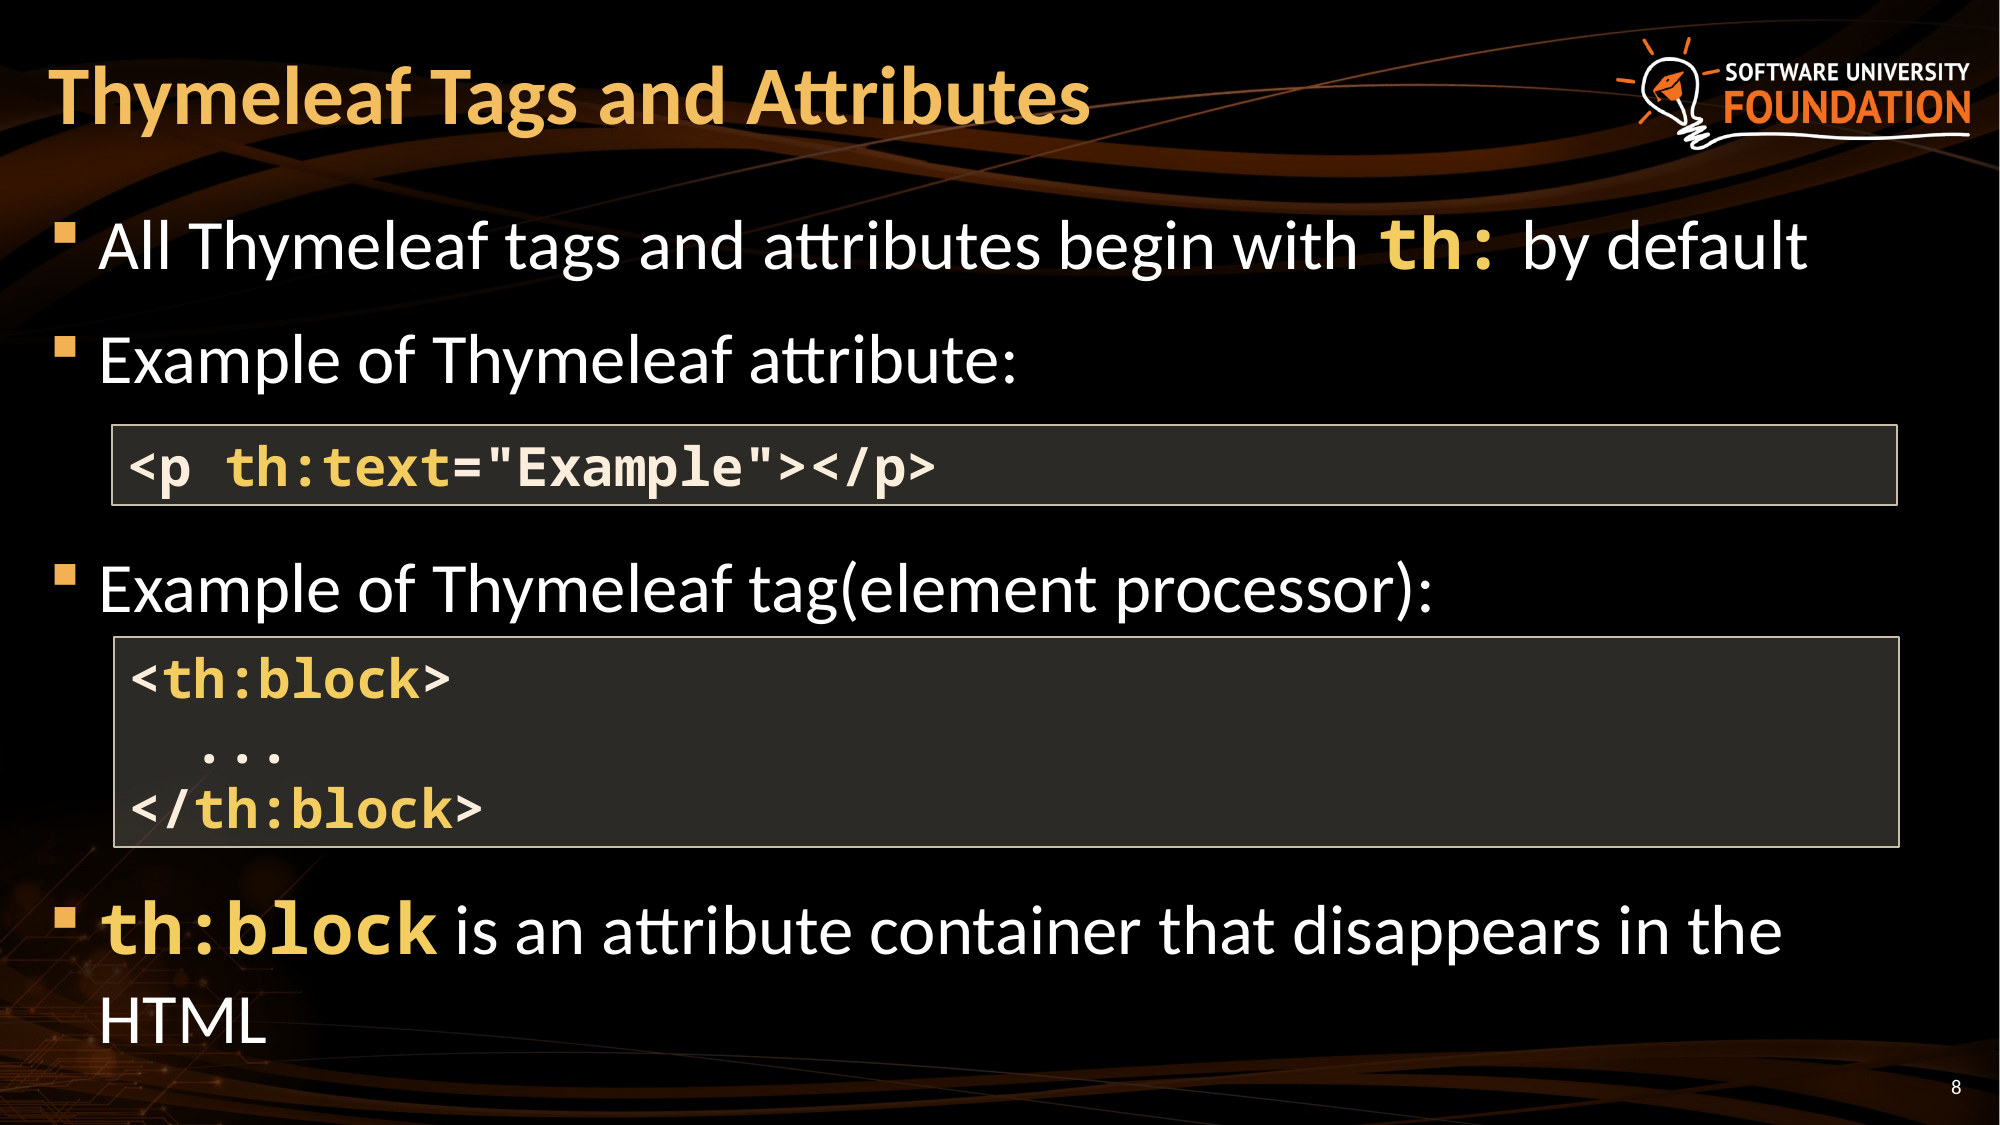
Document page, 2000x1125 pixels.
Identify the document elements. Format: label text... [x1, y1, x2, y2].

list All Thymeleaf tags and attributes begin with th: by default Example of Thymeleaf attribute: Example of Thymeleaf tag(element processor): th:block is an attribute container that disappears in the HTML [31, 188, 1968, 1103]
text_box <p th:text="Example"></p> [112, 424, 1898, 505]
text_box <th:block> ... </th:block> [114, 637, 1900, 848]
title Thymeleaf Tags and Attributes [30, 6, 1602, 189]
slide_number 8 [1897, 1070, 1968, 1103]
picture [0, 0, 2000, 1125]
